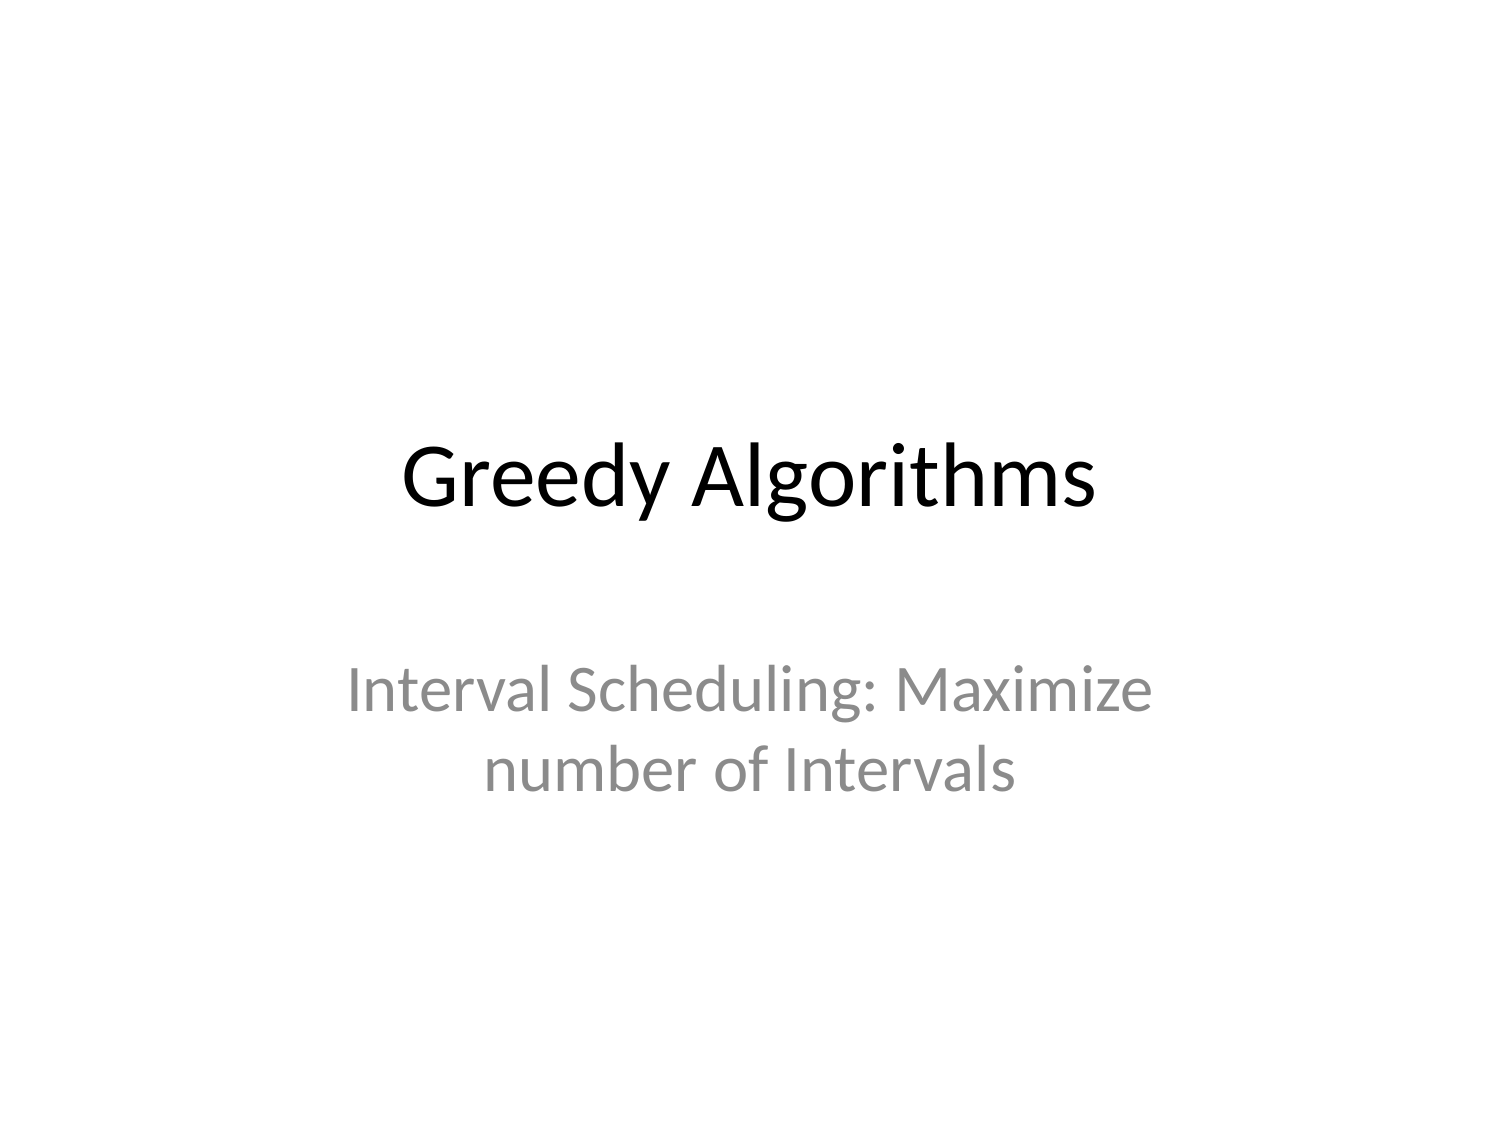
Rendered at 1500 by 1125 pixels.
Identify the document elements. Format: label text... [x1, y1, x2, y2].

title Greedy Algorithms [112, 349, 1388, 591]
subtitle Interval Scheduling: Maximize number of Intervals [225, 637, 1275, 925]
